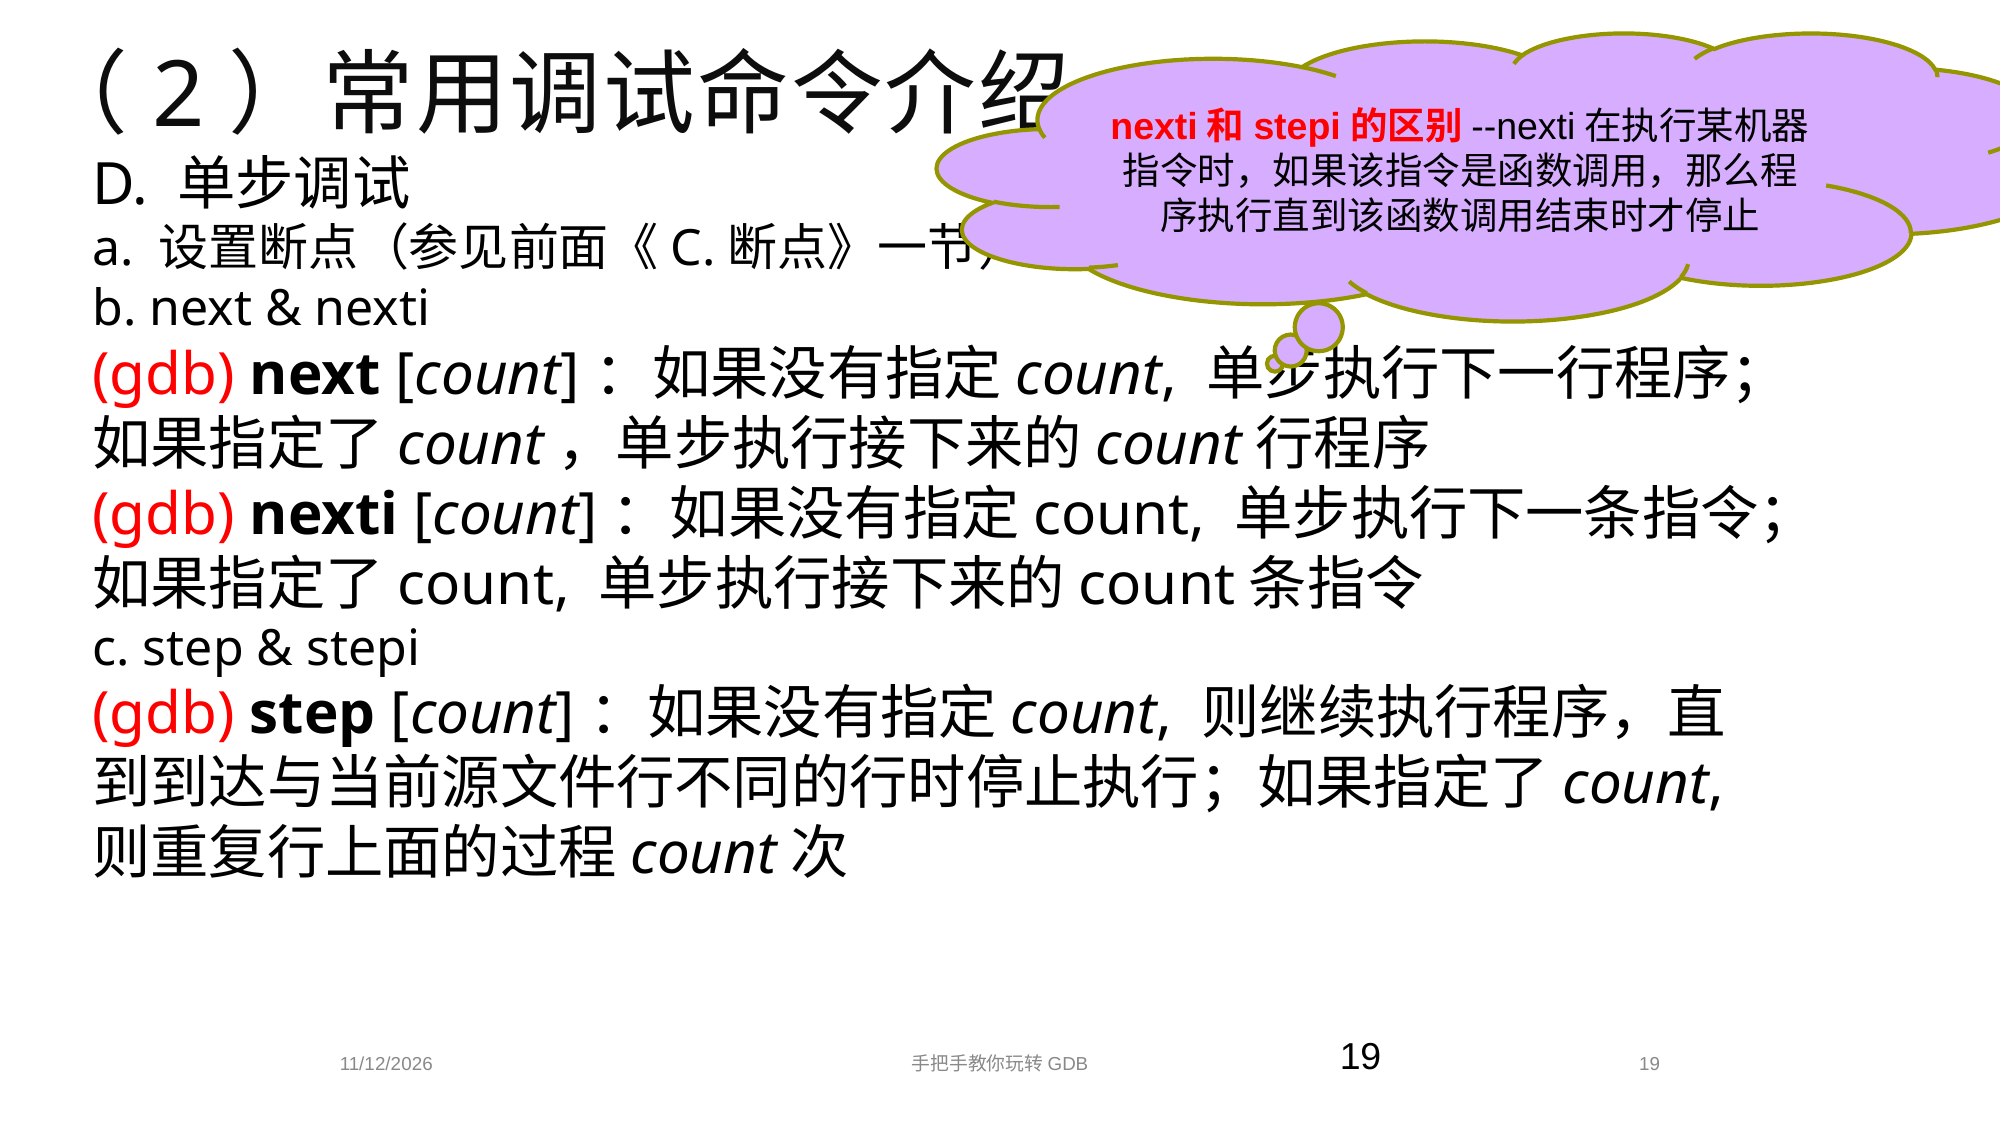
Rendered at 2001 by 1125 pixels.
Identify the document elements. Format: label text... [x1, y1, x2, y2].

text_box 手把手教你玩转GDB [762, 1024, 1238, 1100]
text_box [324, 1024, 675, 1100]
title （2）常用调试命令介绍 [21, 32, 1260, 169]
text_box nexti和stepi的区别--nexti在执行某机器指令时，如果该指令是函数调用，那么程序执行直到该函数调用结束时才停止 [936, 33, 2000, 372]
list D. 单步调试 a. 设置断点（参见前面《C.断点》一节） b. next & nexti (gdb) next [count]：如果没有指定count, 单步执行下一行程序；如果指定了count，单步执行接下来的count行程序 (gdb) nexti [count]：如果没有指定count, 单步执行下一条指令；如果指定了count, 单步执行接下来的count条指令 c. step & stepi (gdb) step [count]：如果没有指定count, 则继续执行程序，直到到达与当前源文件行不同的行时停止执行；如果指定了count, 则重复行上面的过程count次 [84, 138, 1785, 1003]
text_box [1325, 1024, 1675, 1100]
